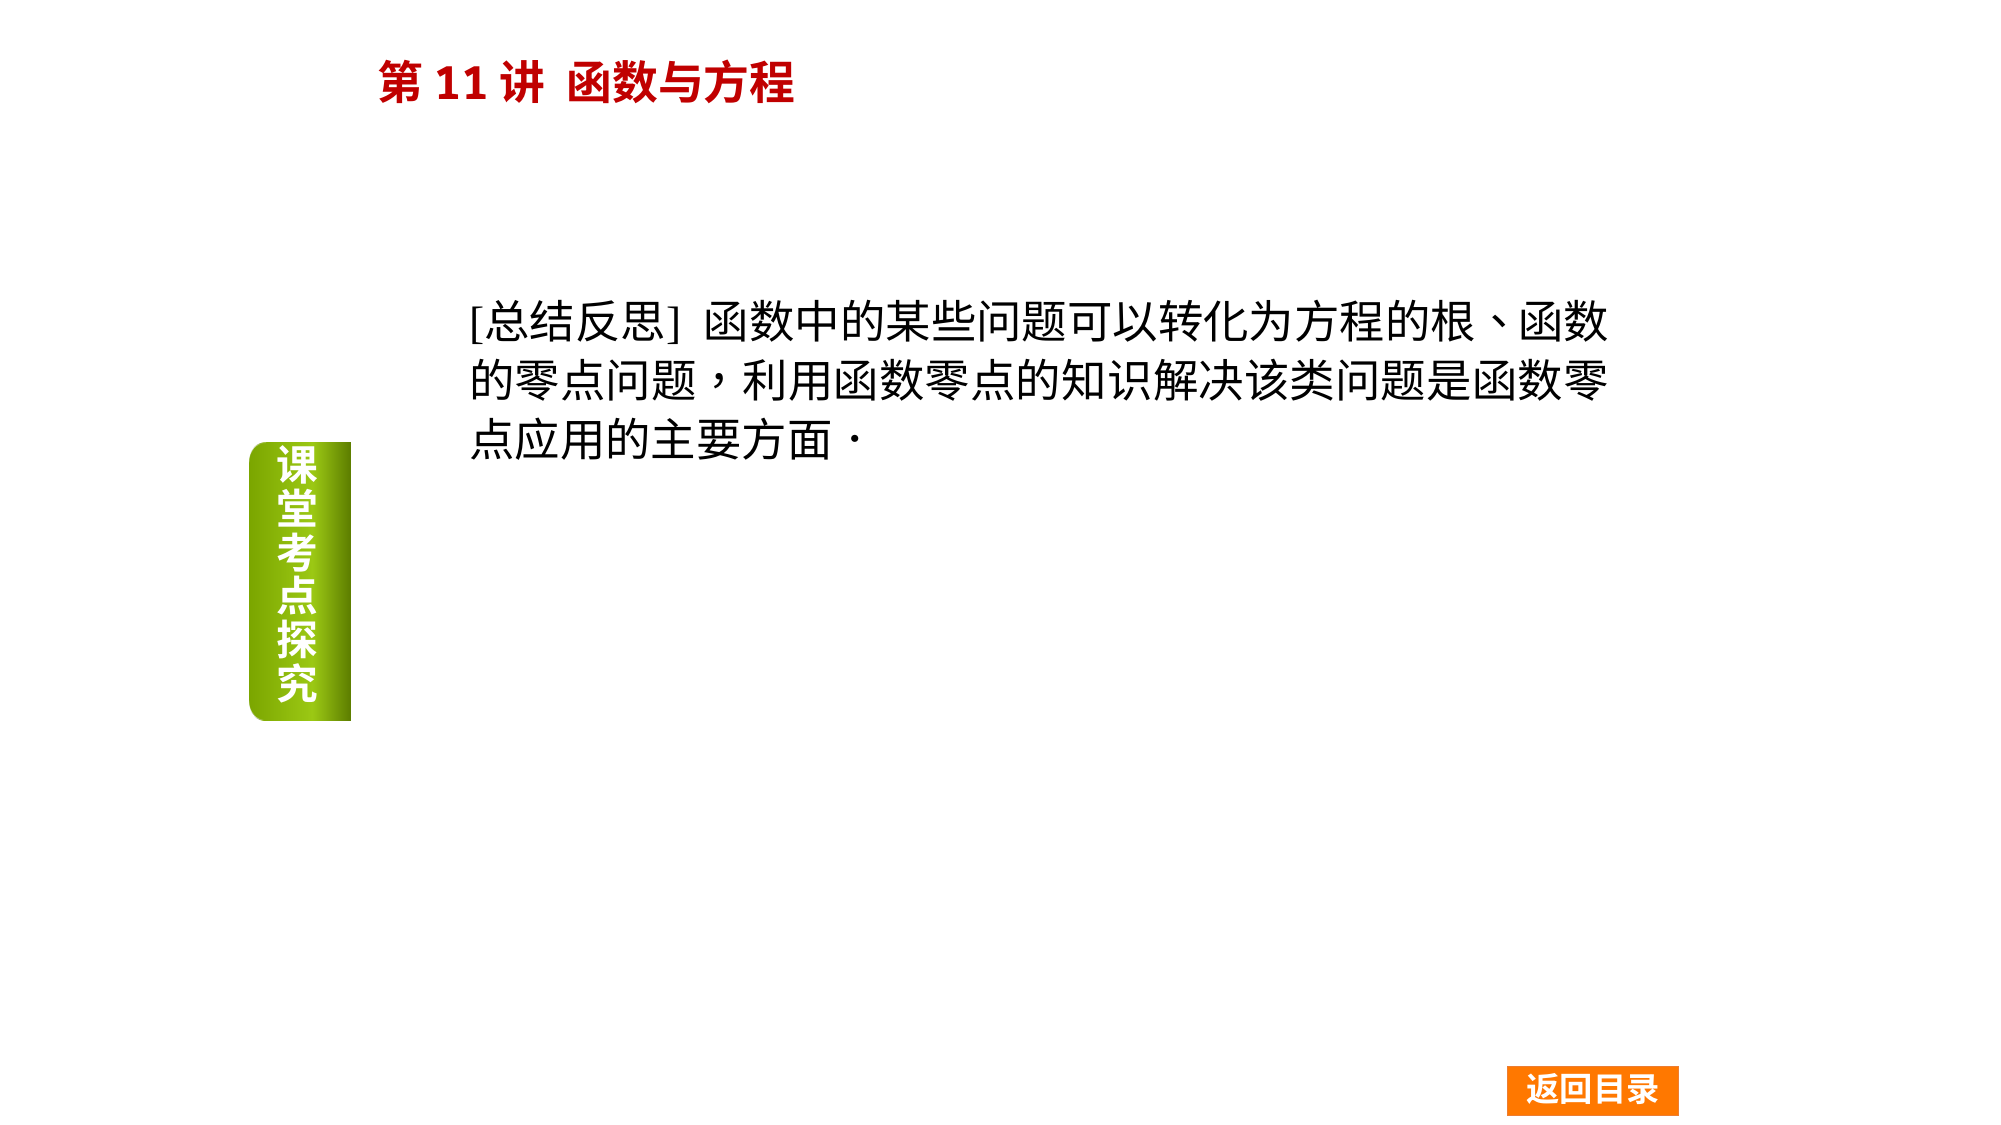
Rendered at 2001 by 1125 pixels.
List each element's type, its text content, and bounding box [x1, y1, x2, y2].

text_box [249, 437, 351, 722]
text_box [469, 292, 1610, 1089]
text_box 第11讲 函数与方程 [362, 42, 1461, 121]
text_box 返回目录 [1507, 1066, 1679, 1116]
